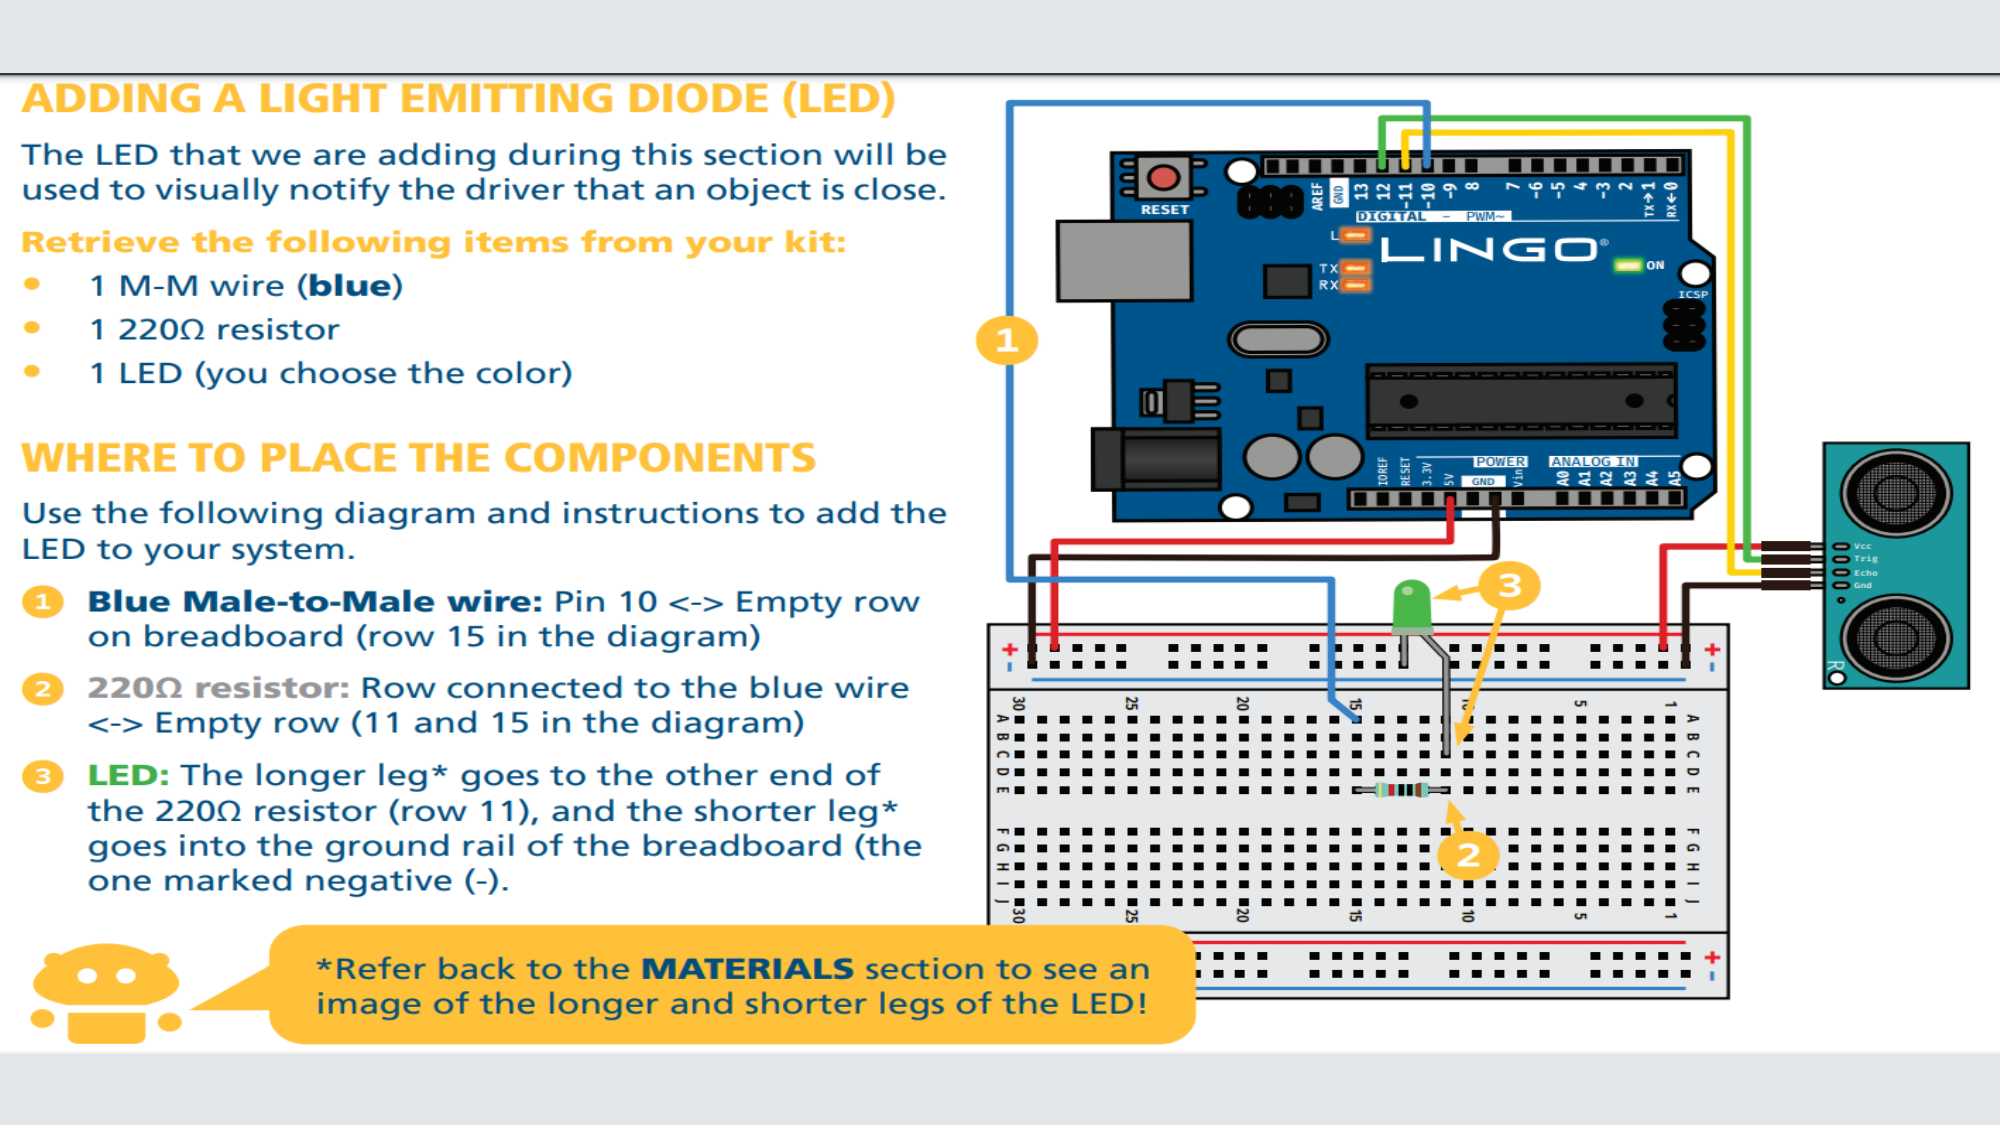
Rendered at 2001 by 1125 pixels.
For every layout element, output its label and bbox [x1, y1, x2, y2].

picture [0, 73, 2000, 1054]
